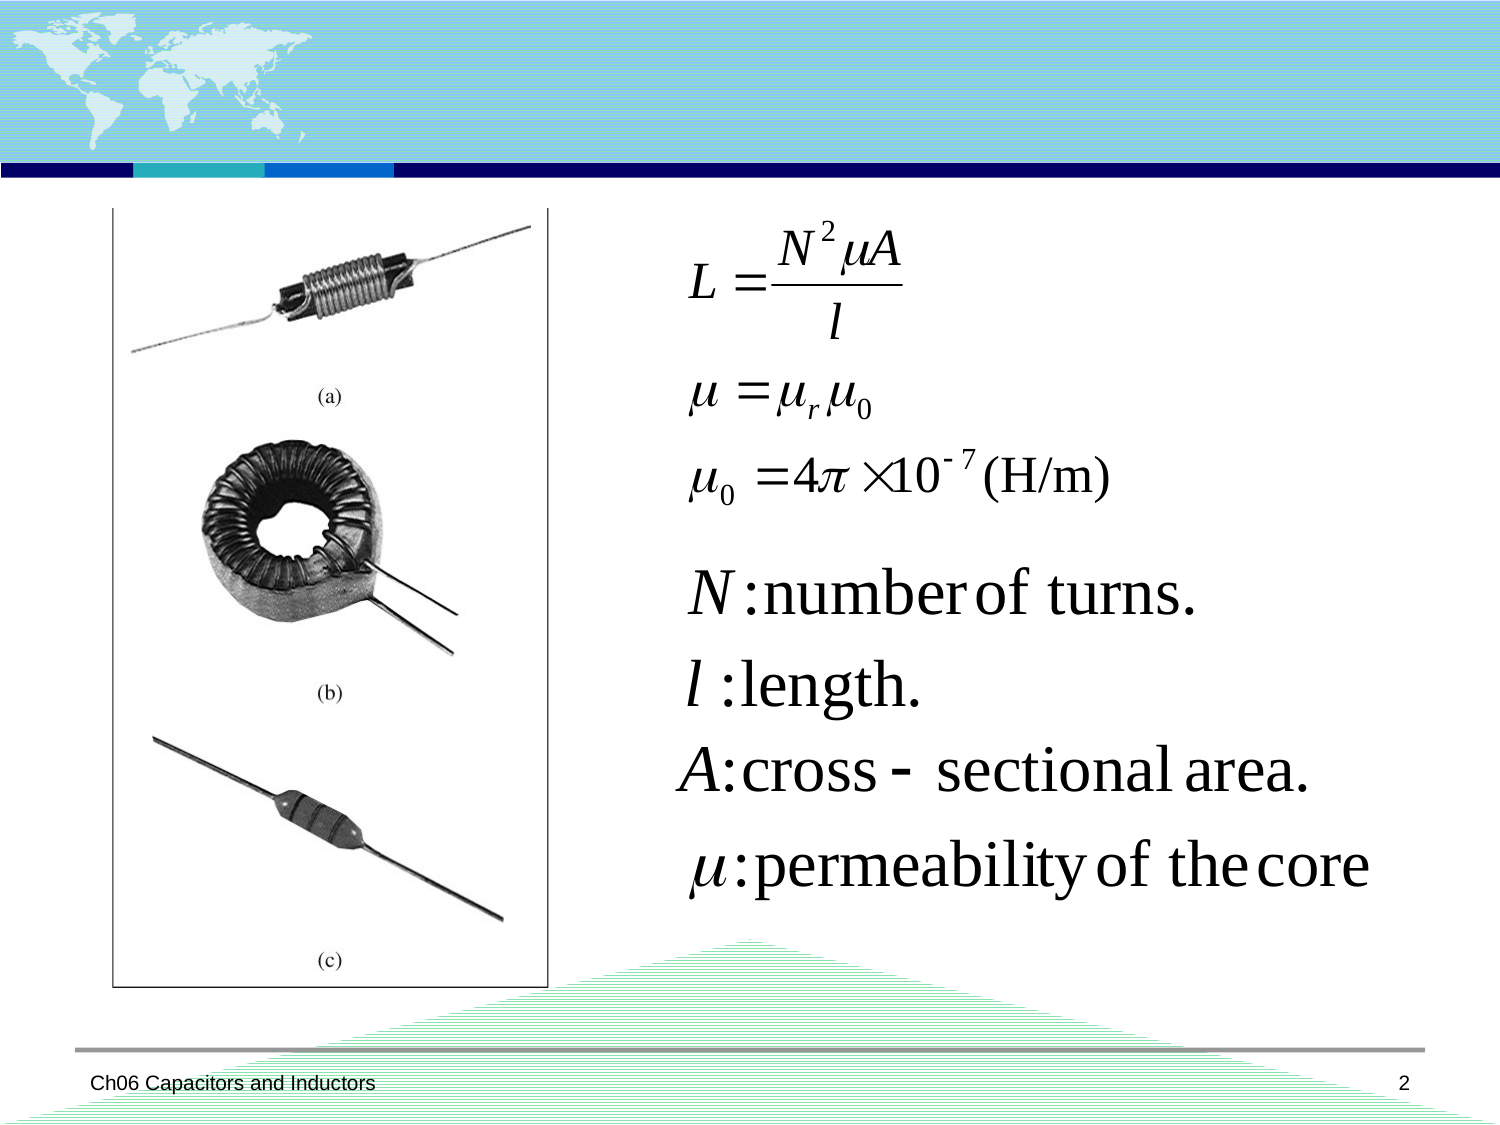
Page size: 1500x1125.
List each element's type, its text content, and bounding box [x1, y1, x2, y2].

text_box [678, 205, 1120, 516]
slide_number 2 [1074, 1062, 1426, 1103]
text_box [681, 562, 1197, 636]
slide_number Ch06 Capacitors and Inductors [74, 1062, 426, 1103]
text_box [112, 208, 550, 988]
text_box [671, 739, 1310, 813]
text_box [683, 833, 1373, 908]
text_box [683, 654, 921, 729]
